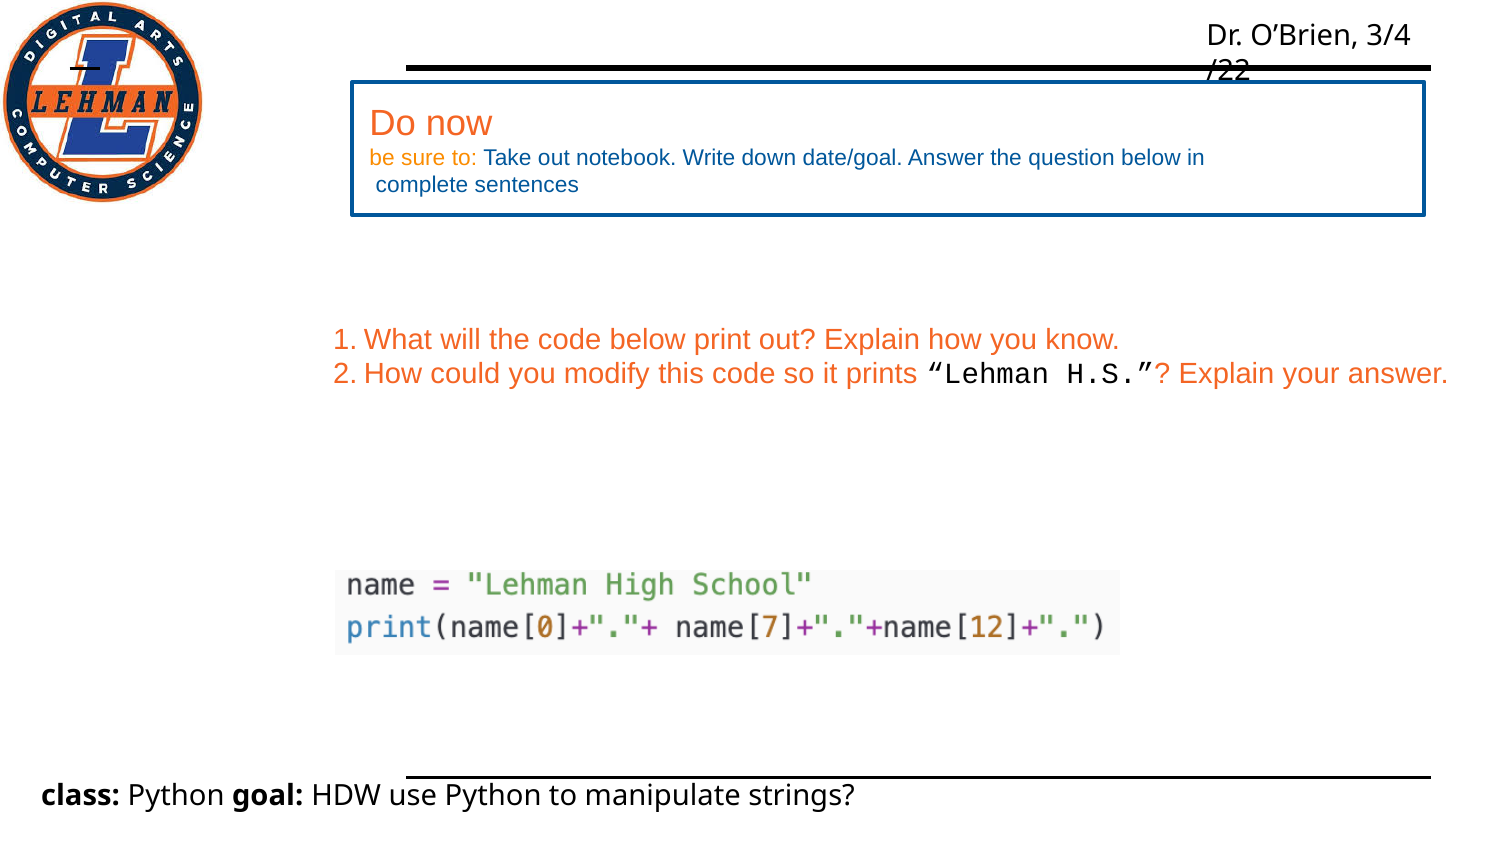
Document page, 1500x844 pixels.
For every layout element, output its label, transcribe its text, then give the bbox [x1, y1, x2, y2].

picture [0, 0, 204, 204]
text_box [351, 81, 1425, 216]
picture [335, 570, 1121, 656]
text_box What will the code below print out? Explain how you know. How could you modify this code so it prints “Lehman H.S.”? Explain your answer. [333, 319, 1450, 390]
